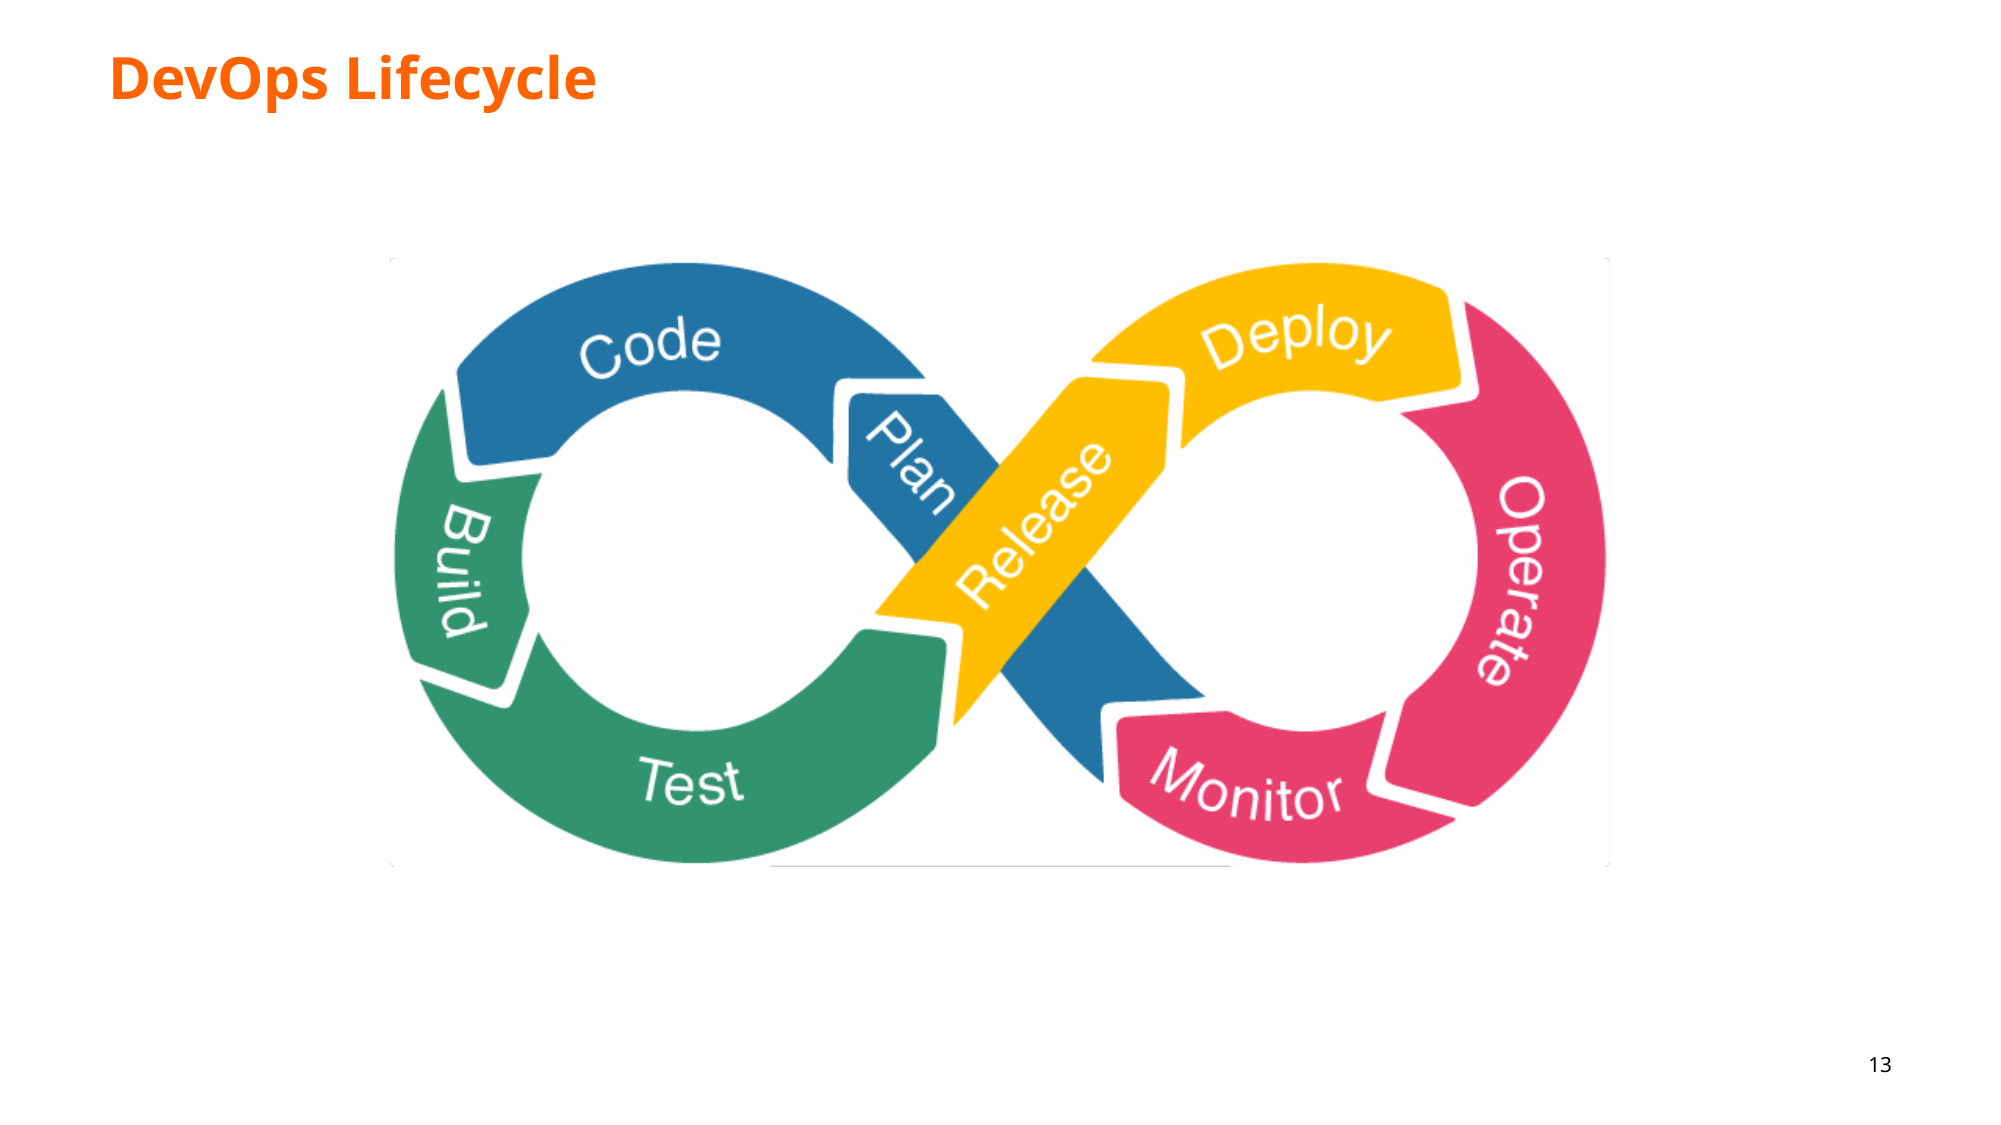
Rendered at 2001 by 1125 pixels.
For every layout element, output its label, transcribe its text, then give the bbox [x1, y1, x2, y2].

picture [389, 257, 1611, 868]
slide_number 13 [1810, 1050, 1892, 1082]
title DevOps Lifecycle [108, 53, 1893, 188]
